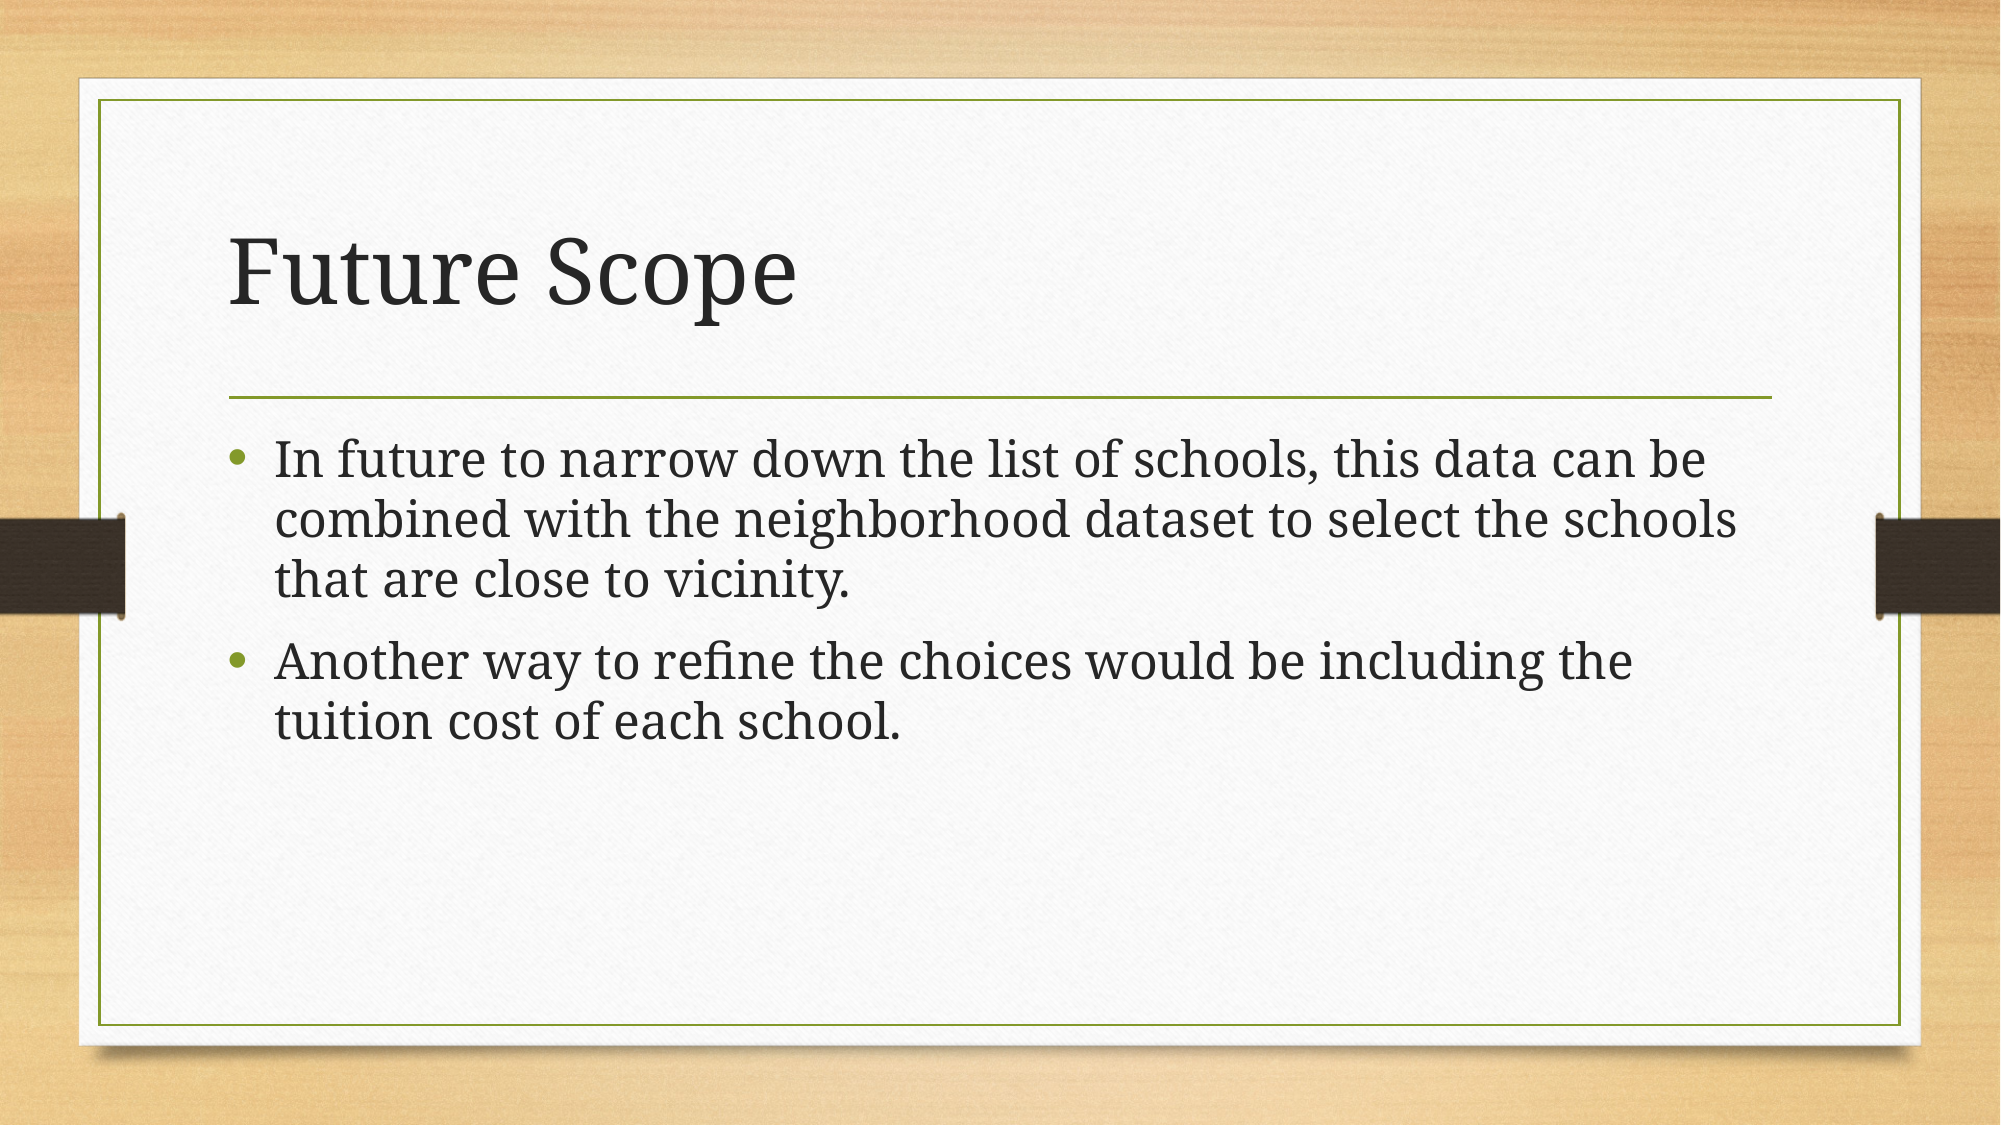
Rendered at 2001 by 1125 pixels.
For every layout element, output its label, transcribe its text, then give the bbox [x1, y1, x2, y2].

picture [0, 0, 2001, 1125]
title Future Scope [212, 161, 1788, 375]
list In future to narrow down the list of schools, this data can be combined with the neighborhood dataset to select the schools that are close to vicinity. Another way to refine the choices would be including the tuition cost of each school. [212, 419, 1788, 964]
